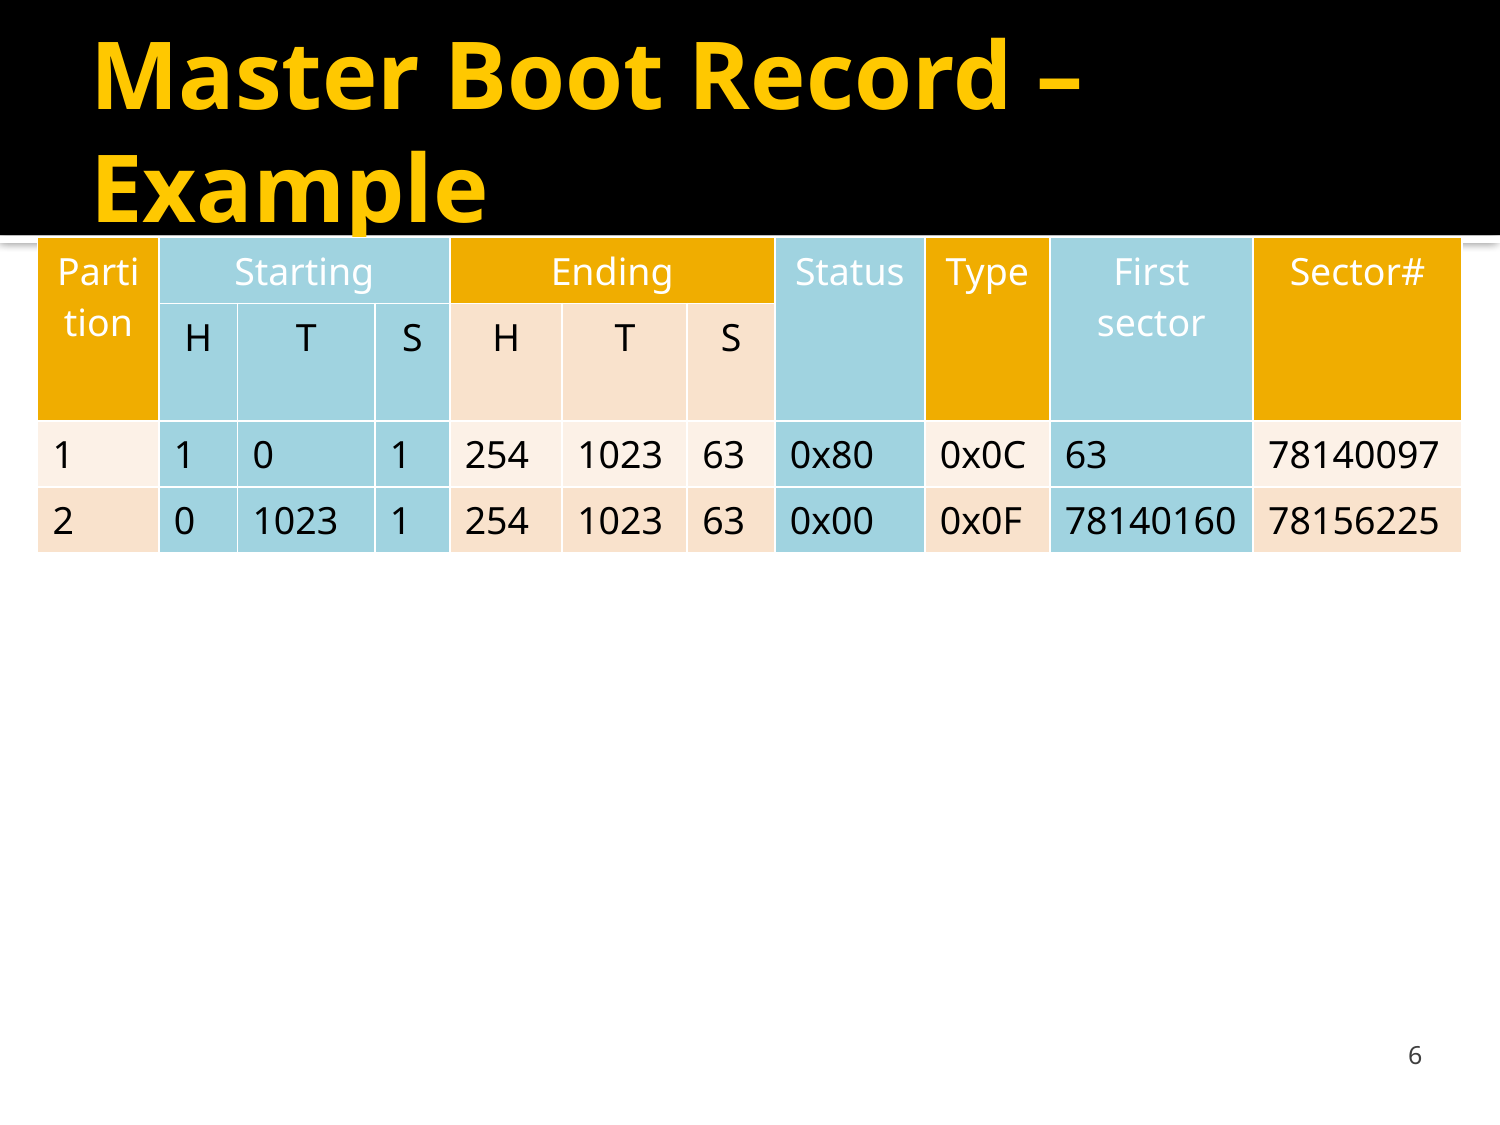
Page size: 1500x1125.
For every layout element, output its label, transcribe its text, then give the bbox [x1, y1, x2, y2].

table_cell 78156225 [1254, 488, 1461, 552]
table_header Type [926, 238, 1049, 420]
table_cell 2 [38, 488, 158, 552]
table_cell 1 [376, 488, 449, 552]
table_cell 254 [451, 488, 561, 552]
table_cell S [376, 304, 449, 420]
table_cell 1023 [563, 488, 686, 552]
table_cell 1023 [238, 488, 374, 552]
slide_number 6 [1337, 988, 1438, 1074]
table_cell 0x00 [776, 488, 924, 552]
table_cell 1 [38, 422, 158, 486]
table_cell 78140160 [1051, 488, 1252, 552]
table_cell 0x0F [926, 488, 1049, 552]
table_header Status [776, 238, 924, 420]
table_cell 1 [160, 422, 237, 486]
table_cell 1023 [563, 422, 686, 486]
title Master Boot Record – Example [75, 25, 1425, 231]
table_cell 63 [688, 488, 774, 552]
table_header Ending [451, 238, 774, 303]
table_cell 0x80 [776, 422, 924, 486]
table_cell 63 [688, 422, 774, 486]
table_header Sector# [1254, 238, 1461, 420]
table_cell 254 [451, 422, 561, 486]
table_header First sector [1051, 238, 1252, 420]
table_cell 0 [238, 422, 374, 486]
table_cell 78140097 [1254, 422, 1461, 486]
table_cell H [451, 304, 561, 420]
table_cell 1 [376, 422, 449, 486]
table_cell 0 [160, 488, 237, 552]
table_header Starting [160, 238, 449, 303]
table_header Partition [38, 238, 158, 420]
table_cell 0x0C [926, 422, 1049, 486]
table_cell 63 [1051, 422, 1252, 486]
table_cell S [688, 304, 774, 420]
table_cell T [238, 304, 374, 420]
table_cell H [160, 304, 237, 420]
table_cell T [563, 304, 686, 420]
